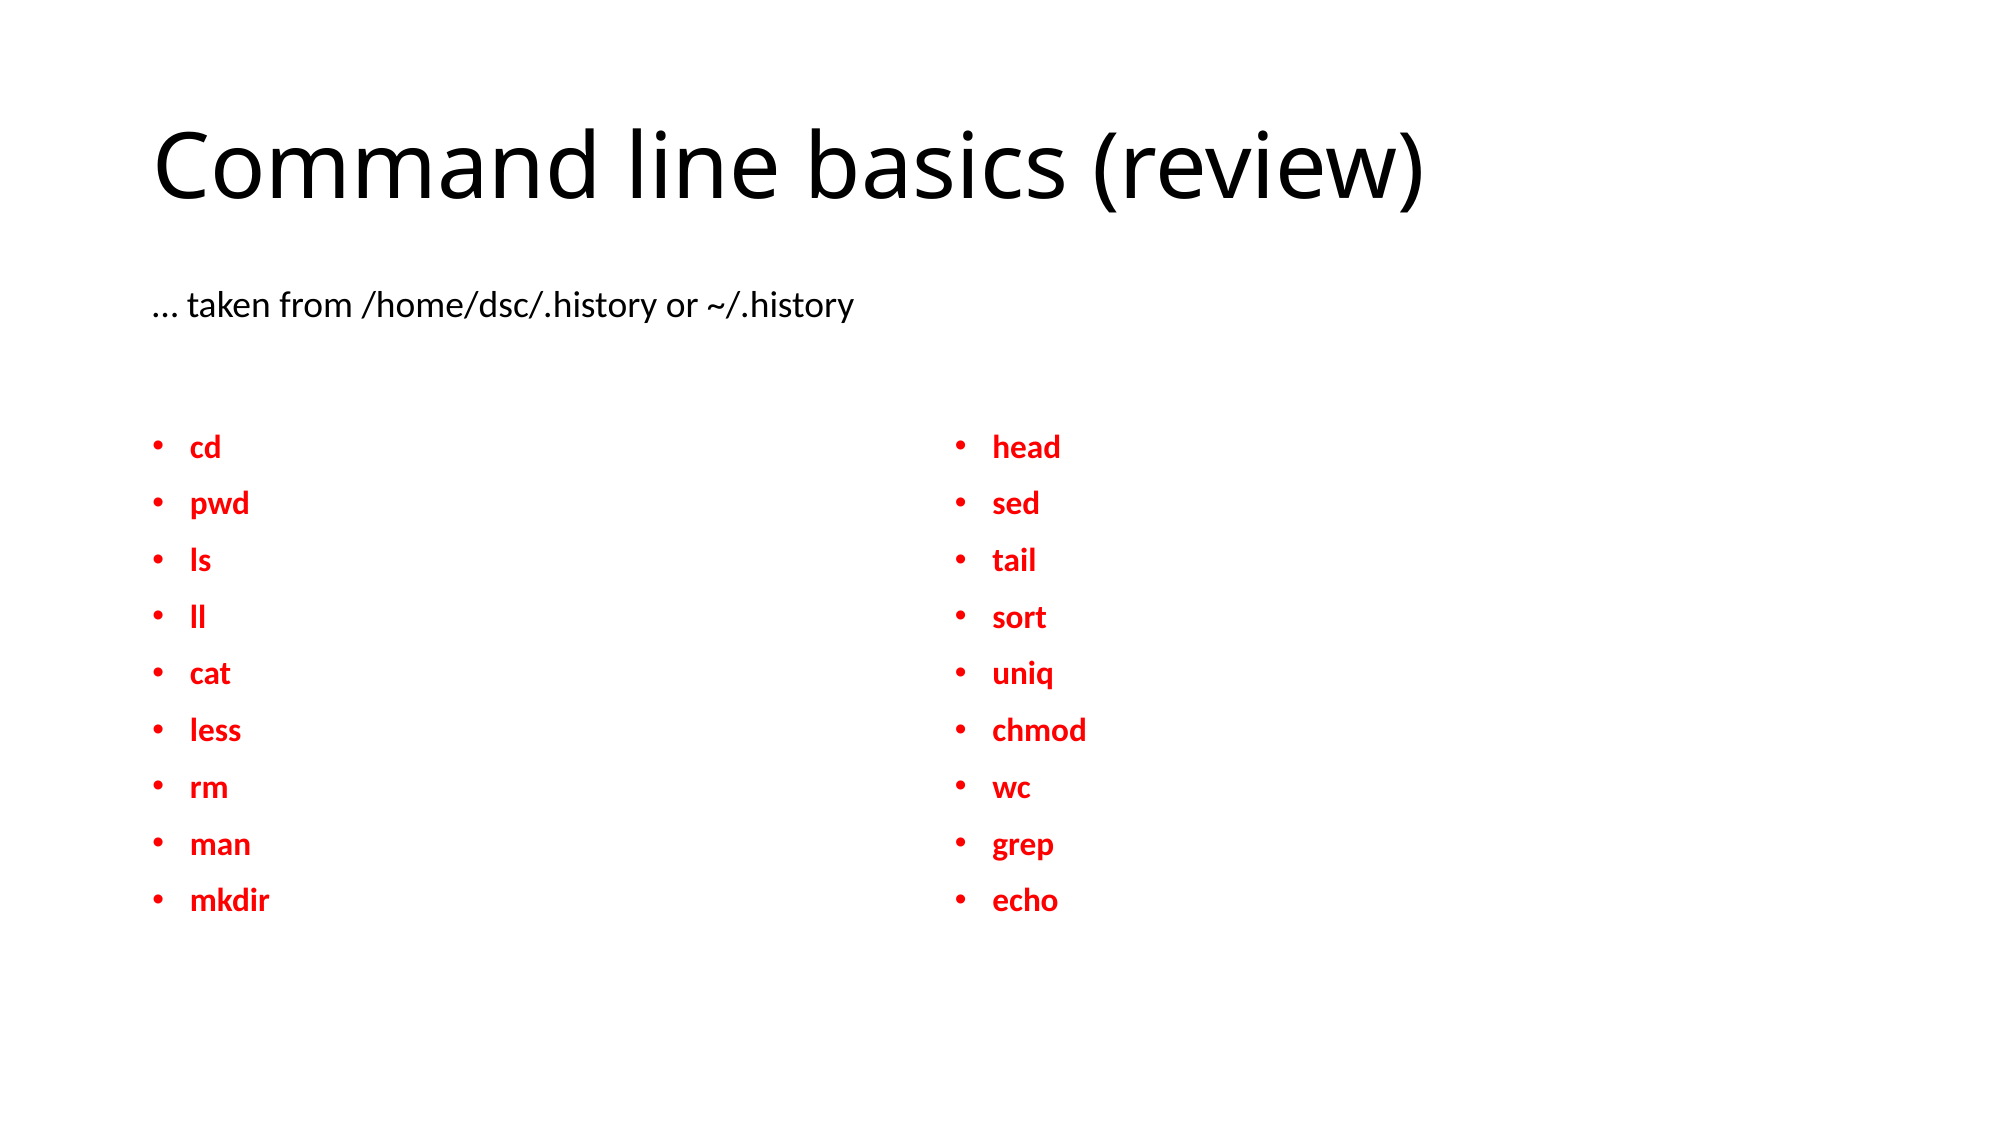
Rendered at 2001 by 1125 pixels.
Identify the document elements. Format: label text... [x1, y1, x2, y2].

text_box … taken from /home/dsc/.history or ~/.history [137, 277, 1773, 825]
list cd pwd ls ll cat less rm man mkdir head sed tail sort uniq chmod wc grep echo [137, 825, 1773, 970]
title Command line basics (review) [137, 59, 1863, 278]
